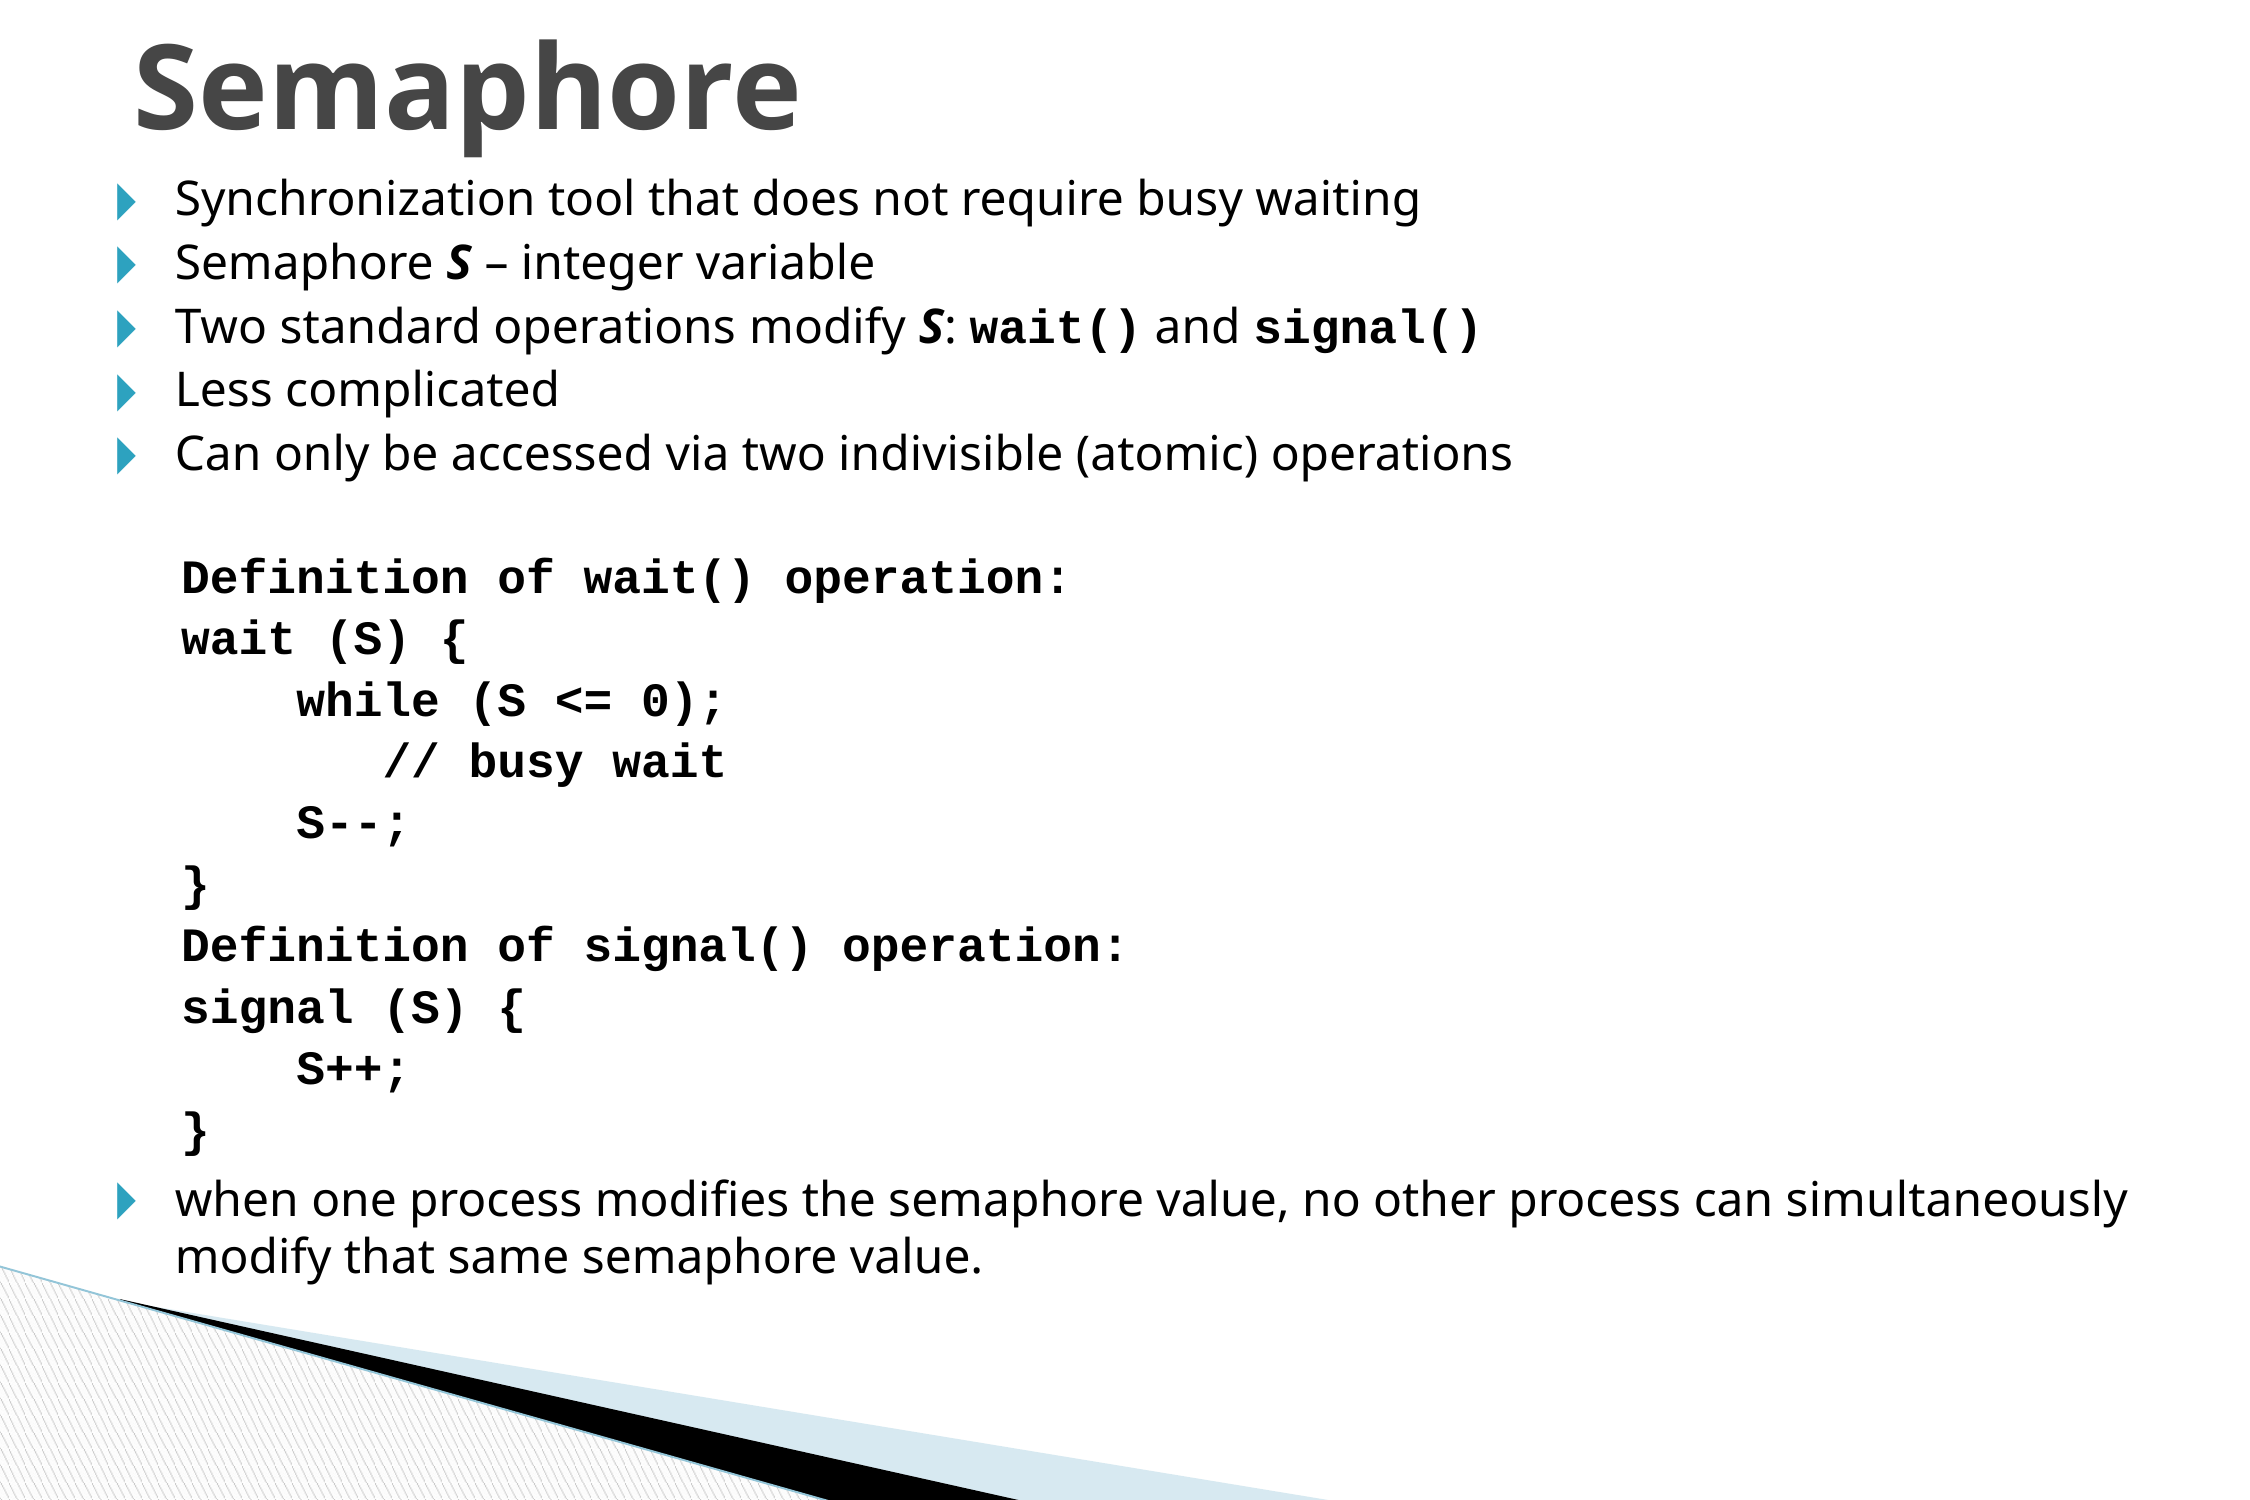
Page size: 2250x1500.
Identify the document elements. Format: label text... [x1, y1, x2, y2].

list Synchronization tool that does not require busy waiting Semaphore S – integer variable Two standard operations modify S: wait() and signal() Less complicated Can only be accessed via two indivisible (atomic) operations Definition of wait() operation: wait (S) { while (S <= 0); // busy wait S--; } Definition of signal() operation: signal (S) { S++; } when one process modifies the semaphore value, no other process can simultaneously modify that same semaphore value. [67, 163, 2153, 1430]
title Semaphore [112, 0, 2138, 164]
